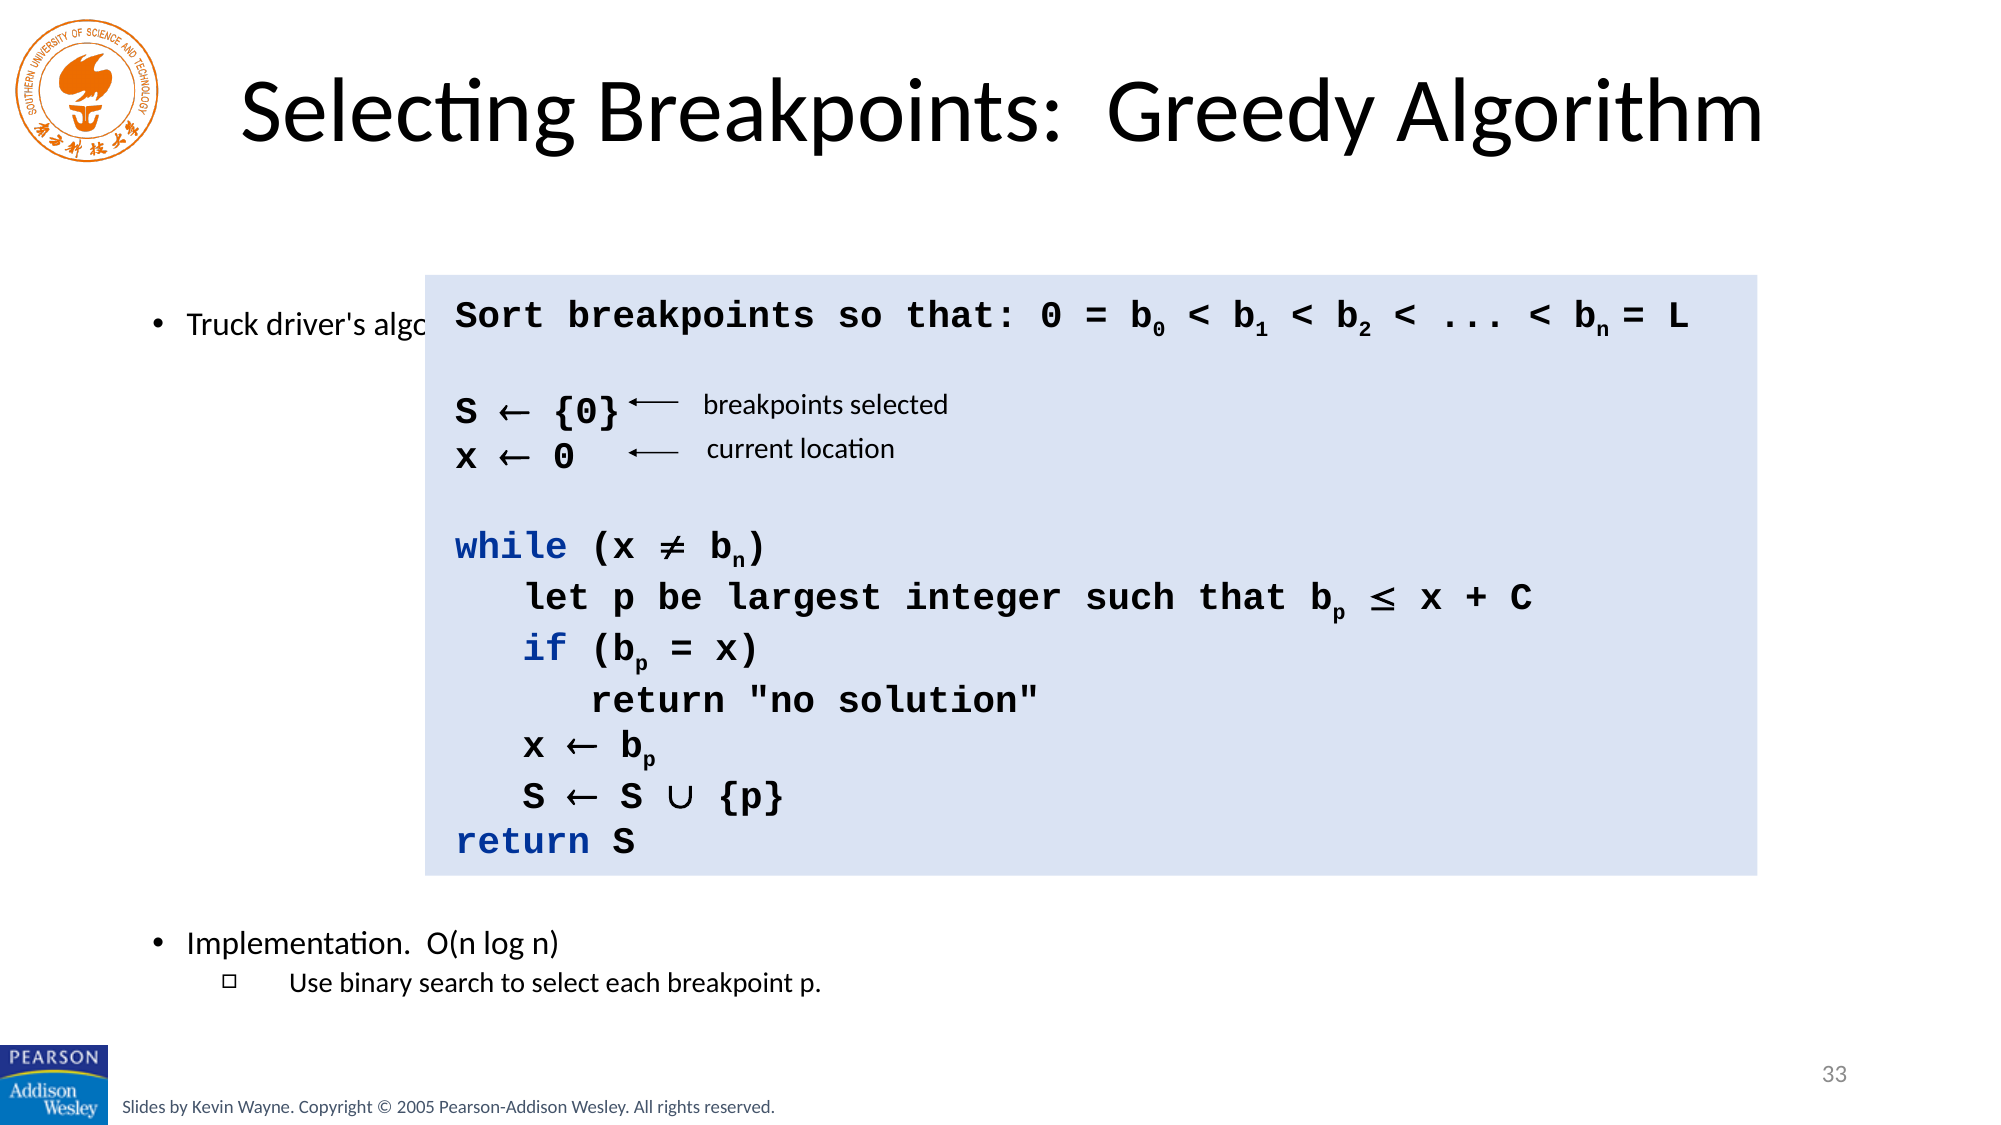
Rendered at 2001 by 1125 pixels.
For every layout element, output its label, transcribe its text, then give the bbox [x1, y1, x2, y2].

list Truck driver's algorithm. Implementation. O(n log n) Use binary search to select each breakpoint p. [137, 299, 1863, 1014]
picture [10, 0, 170, 166]
slide_number 33 [1412, 1042, 1863, 1103]
text_box Sort breakpoints so that: 0 = b0 < b1 < b2 < ... < bn = L S  {0} x  0 while (x  bn) let p be largest integer such that bp  x + C if (bp = x) return "no solution" x  bp S  S  {p} return S [425, 274, 1758, 876]
picture [0, 1045, 108, 1125]
text_box current location [691, 422, 911, 473]
text_box Slides by Kevin Wayne. Copyright © 2005 Pearson-Addison Wesley. All rights reserved. [108, 1087, 883, 1125]
text_box [628, 448, 679, 457]
text_box breakpoints selected [687, 378, 965, 429]
title Selecting Breakpoints: Greedy Algorithm [225, 43, 1951, 181]
text_box [628, 397, 679, 407]
